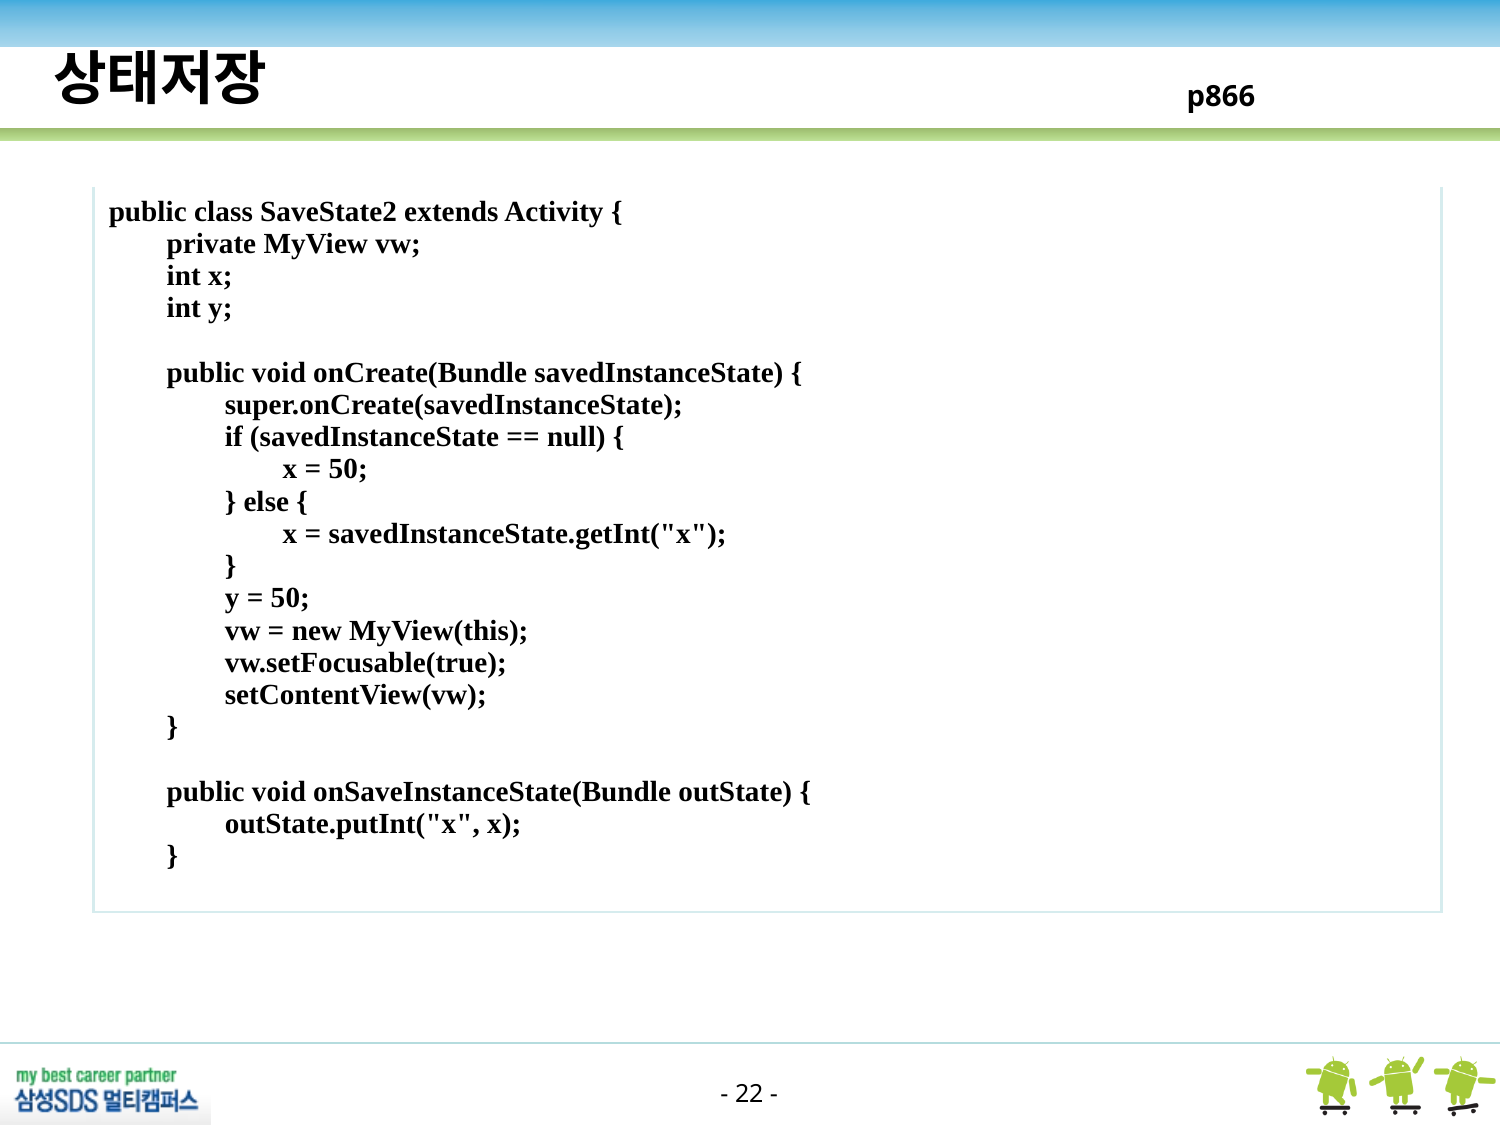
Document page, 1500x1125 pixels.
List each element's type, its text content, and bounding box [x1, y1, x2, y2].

text_box p866 [1171, 70, 1500, 120]
text_box 상태저장 [53, 42, 971, 111]
table_header public class SaveState2 extends Activity { private MyView vw; int x; int y; public void onCreate(Bundle savedInstanceState) { super.onCreate(savedInstanceState); if (savedInstanceState == null) { x = 50; } else { x = savedInstanceState.getInt("x"); } y = 50; vw = new MyView(this); vw.setFocusable(true); setContentView(vw); } public void onSaveInstanceState(Bundle outState) { outState.putInt("x", x); } [95, 188, 1440, 911]
picture [0, 1060, 211, 1125]
picture [0, 0, 1500, 47]
slide_number - 22 - [574, 1070, 925, 1125]
picture [1300, 1048, 1500, 1125]
